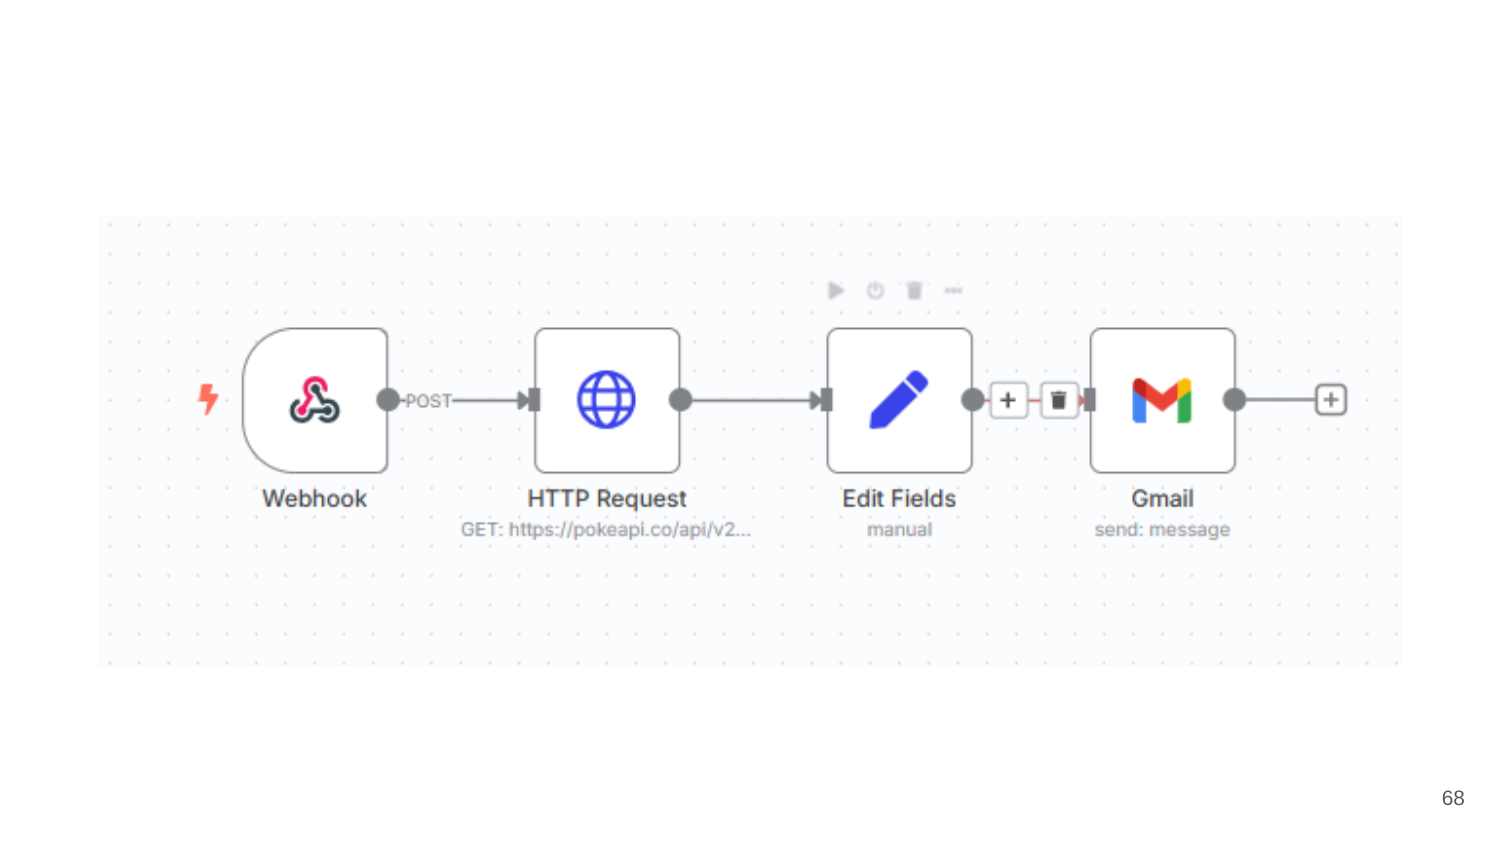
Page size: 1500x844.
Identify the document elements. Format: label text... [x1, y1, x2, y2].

slide_number 68 [1389, 764, 1480, 830]
picture [98, 215, 1402, 668]
